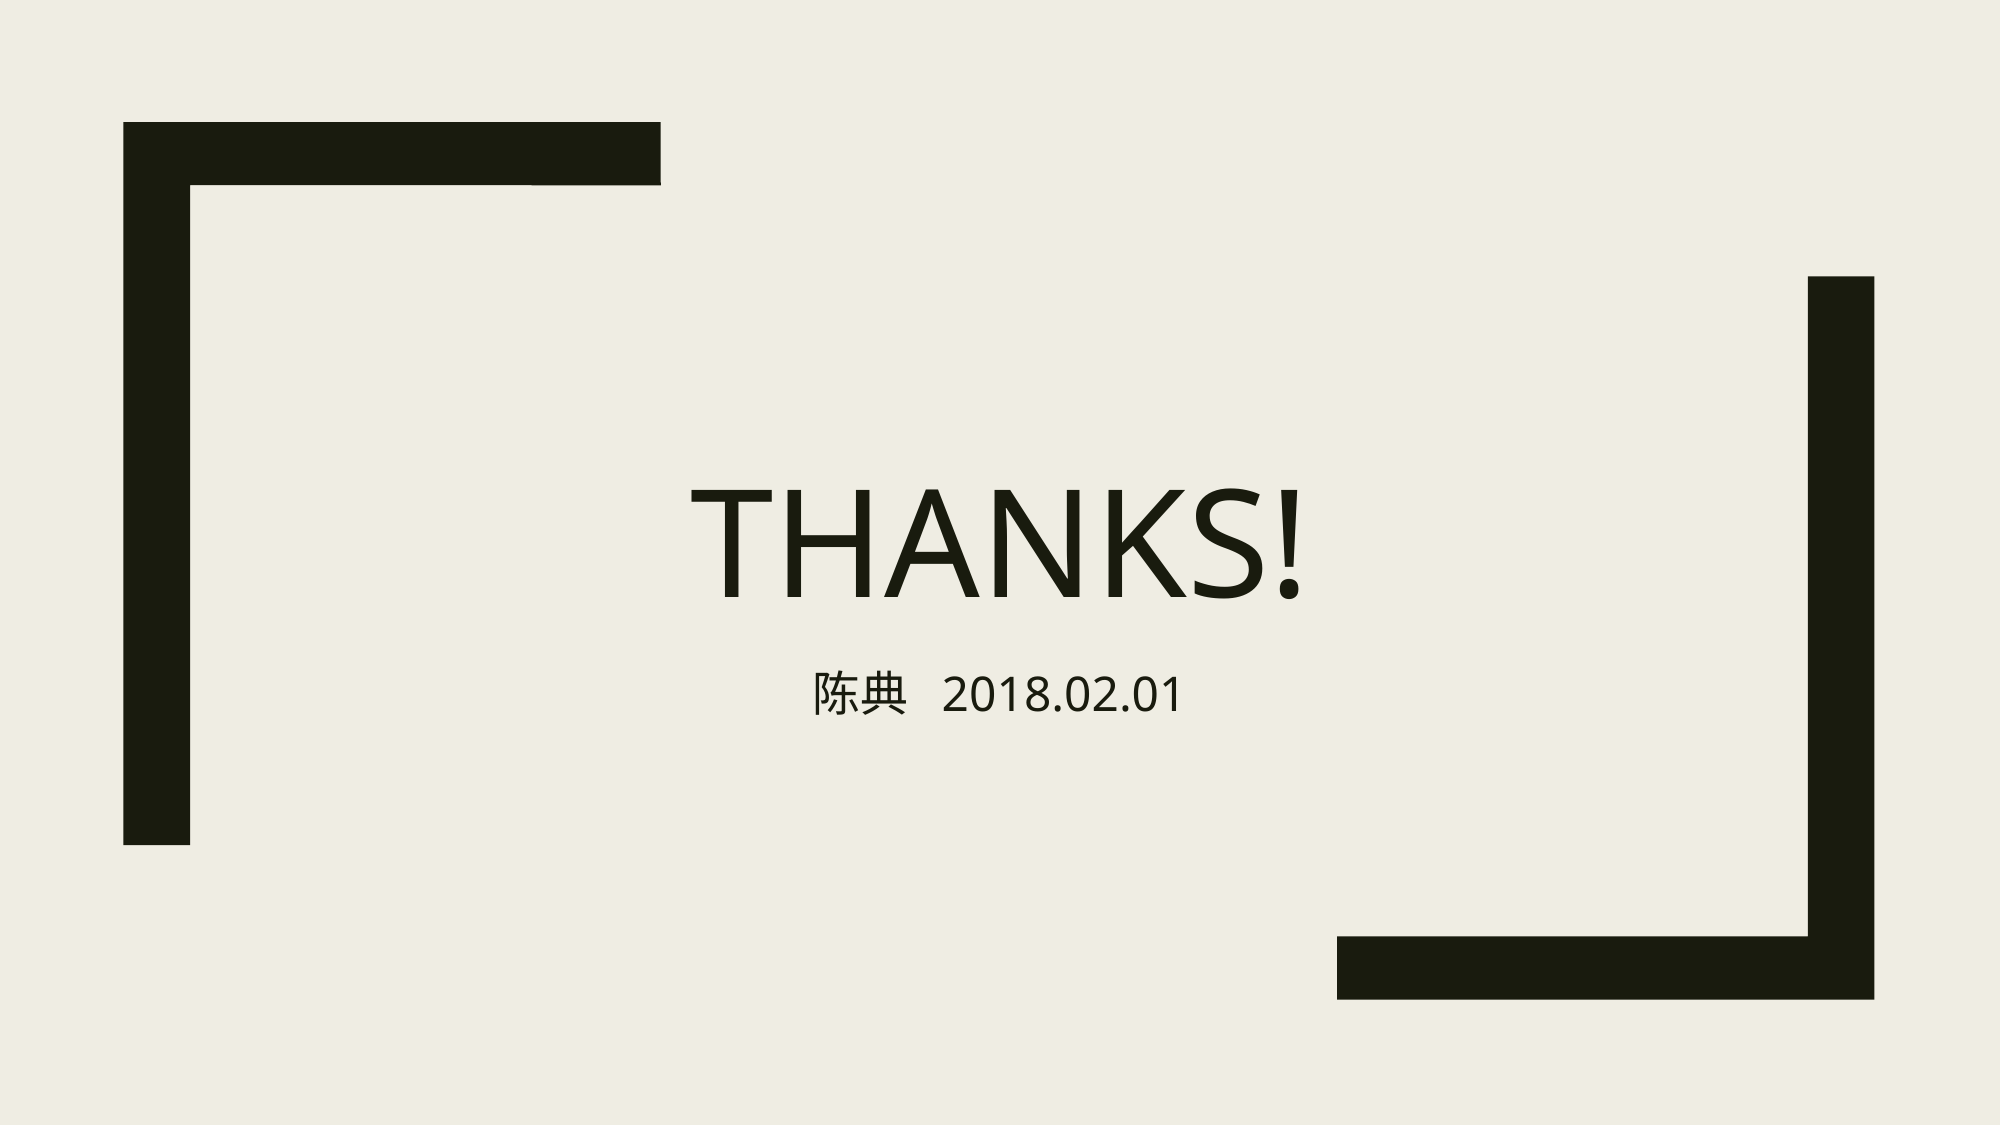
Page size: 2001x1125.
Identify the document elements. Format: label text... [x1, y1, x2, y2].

subtitle 陈典 2018.02.01 [439, 649, 1561, 828]
title THANKS! [314, 293, 1686, 638]
